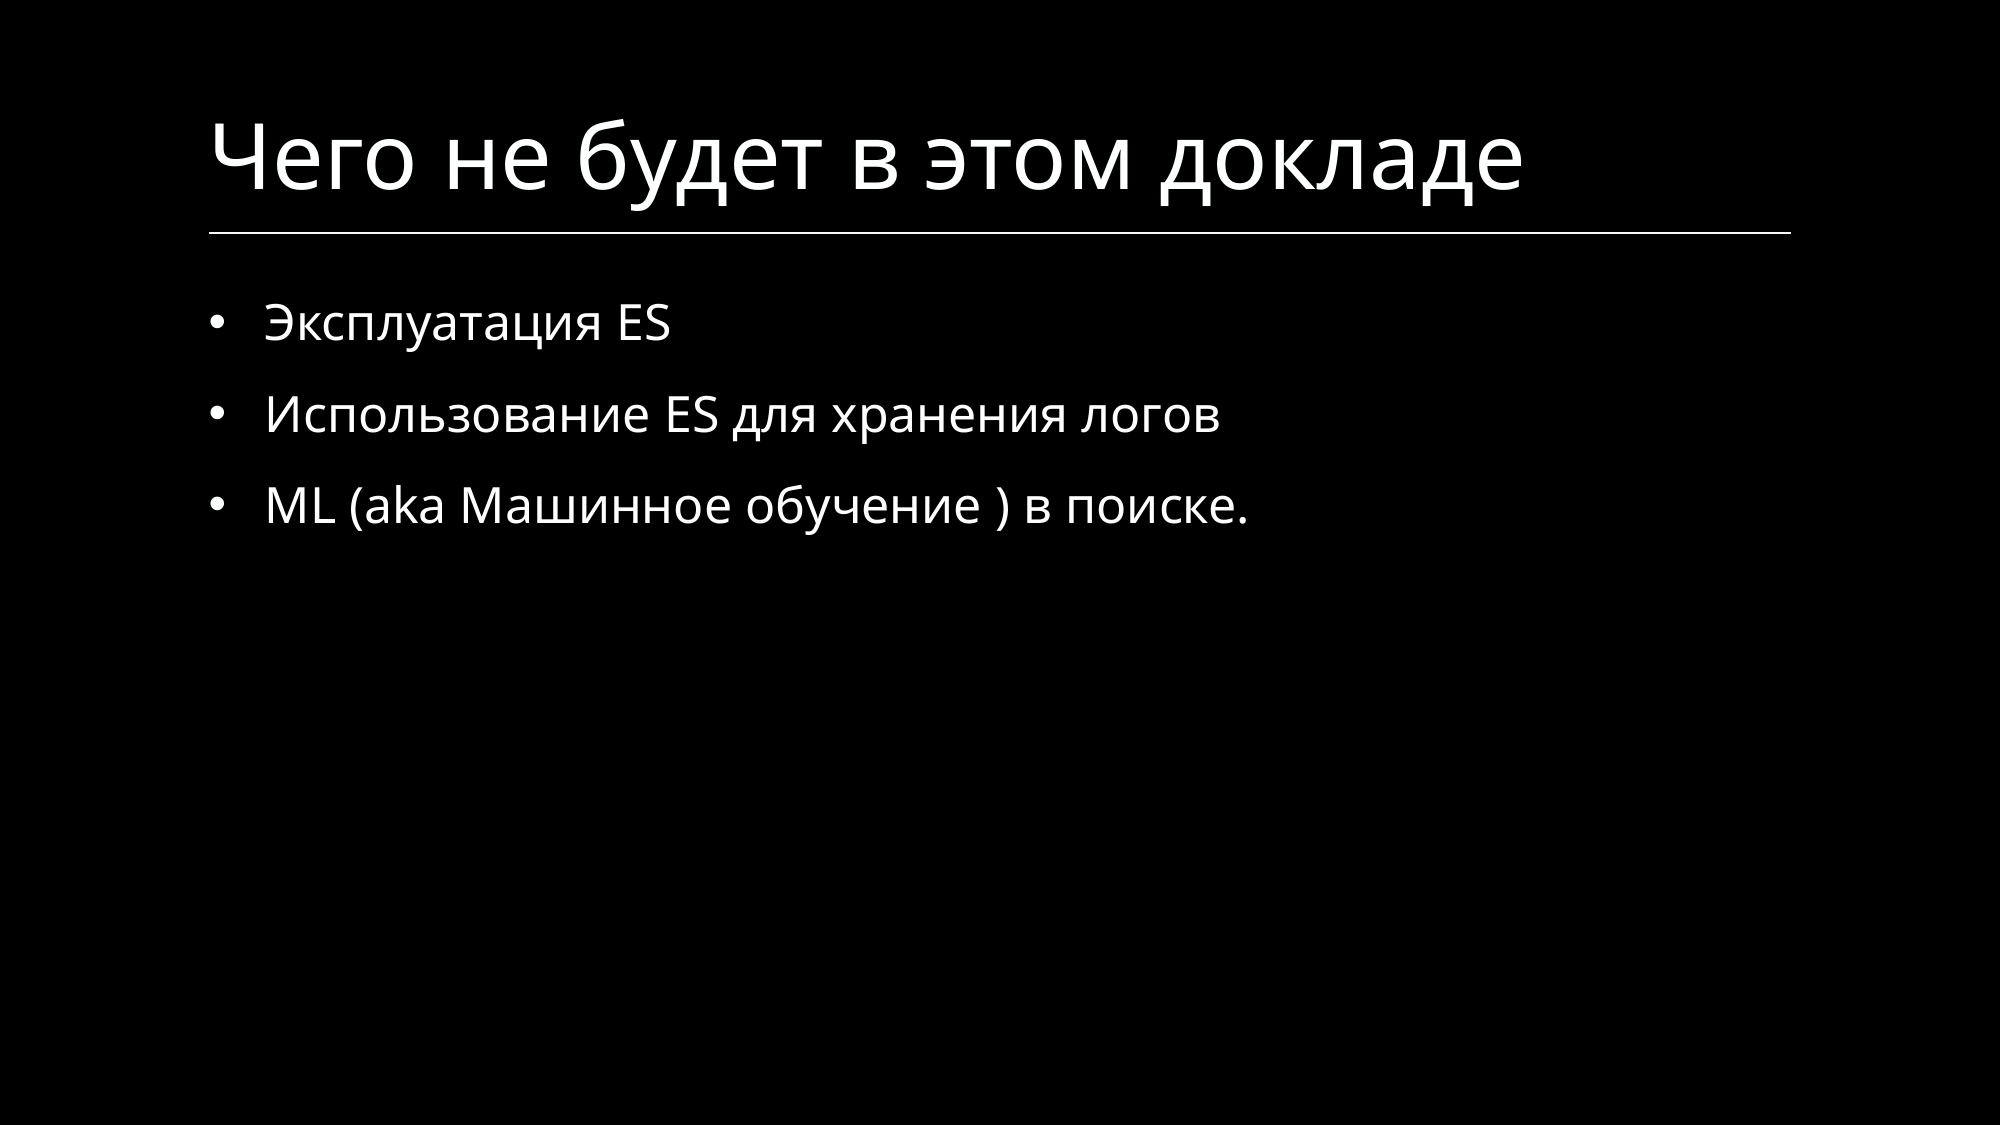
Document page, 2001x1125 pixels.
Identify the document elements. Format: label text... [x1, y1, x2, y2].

list Эксплуатация ES Использование ES для хранения логов ML (aka Машинное обучение ) в поиске. [208, 290, 1792, 988]
title Чего не будет в этом докладе [208, 54, 1792, 232]
